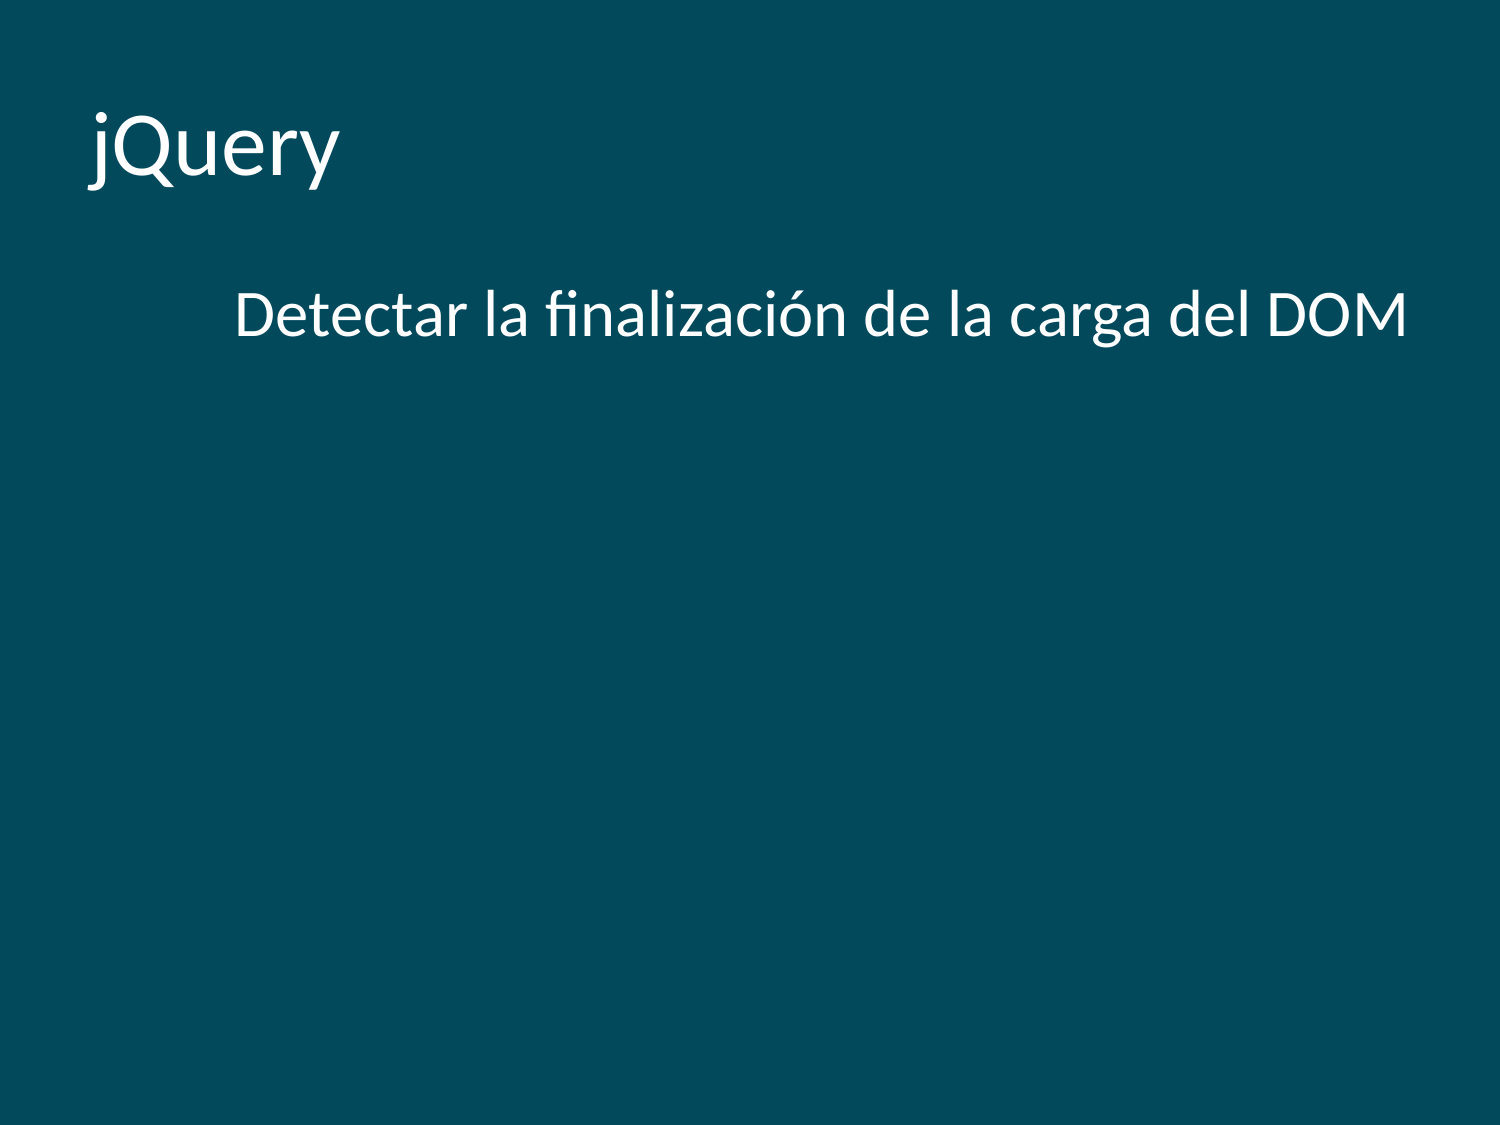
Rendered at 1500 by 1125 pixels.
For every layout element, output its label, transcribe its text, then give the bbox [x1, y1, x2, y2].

list Detectar la finalización de la carga del DOM [75, 262, 1425, 1005]
title jQuery [75, 45, 1425, 233]
